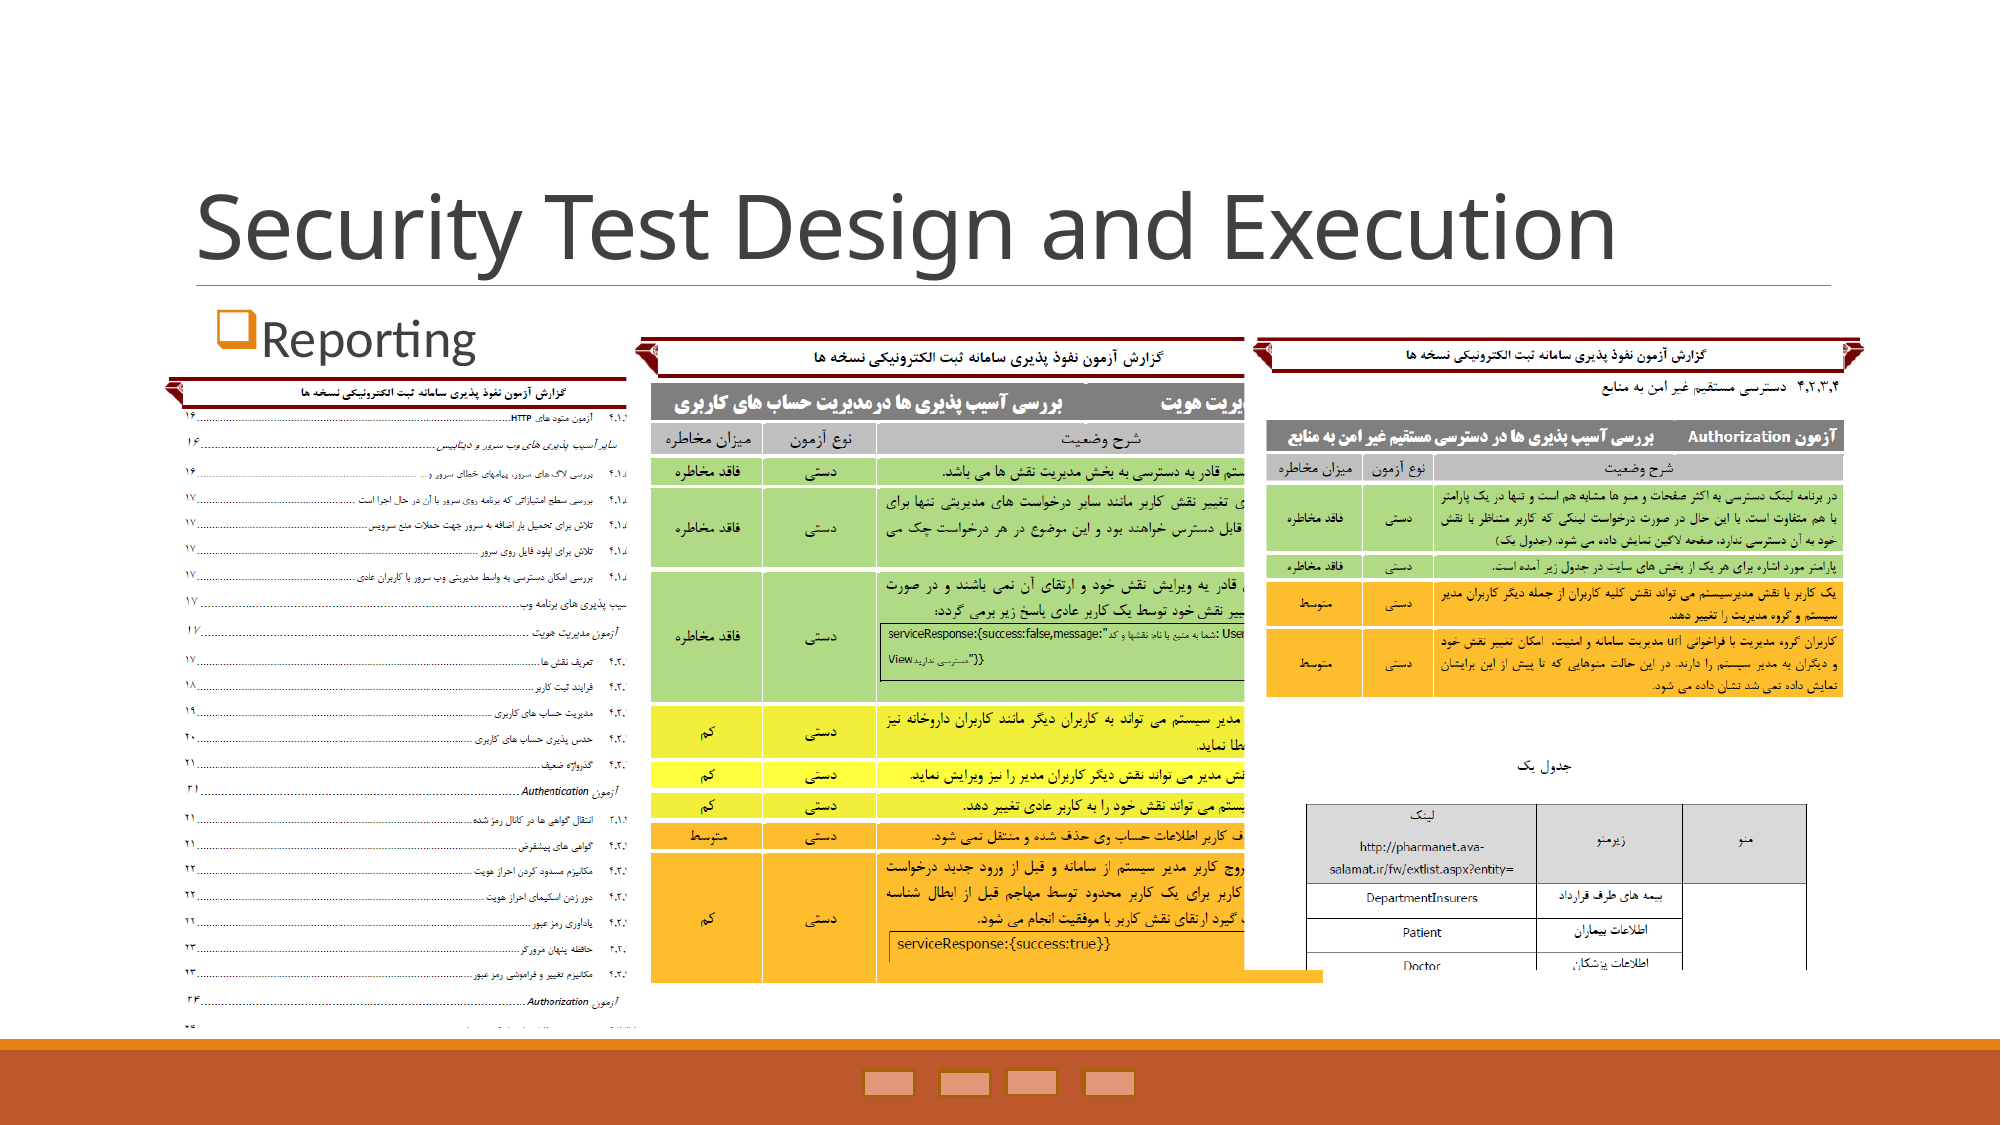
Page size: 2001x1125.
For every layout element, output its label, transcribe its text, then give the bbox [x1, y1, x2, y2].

list Reporting [180, 302, 1830, 363]
text_box [1005, 1069, 1059, 1096]
title Security Test Design and Execution [180, 47, 1830, 285]
text_box [1083, 1069, 1136, 1097]
picture [157, 332, 1874, 1029]
text_box [938, 1070, 992, 1098]
text_box [863, 1069, 916, 1097]
